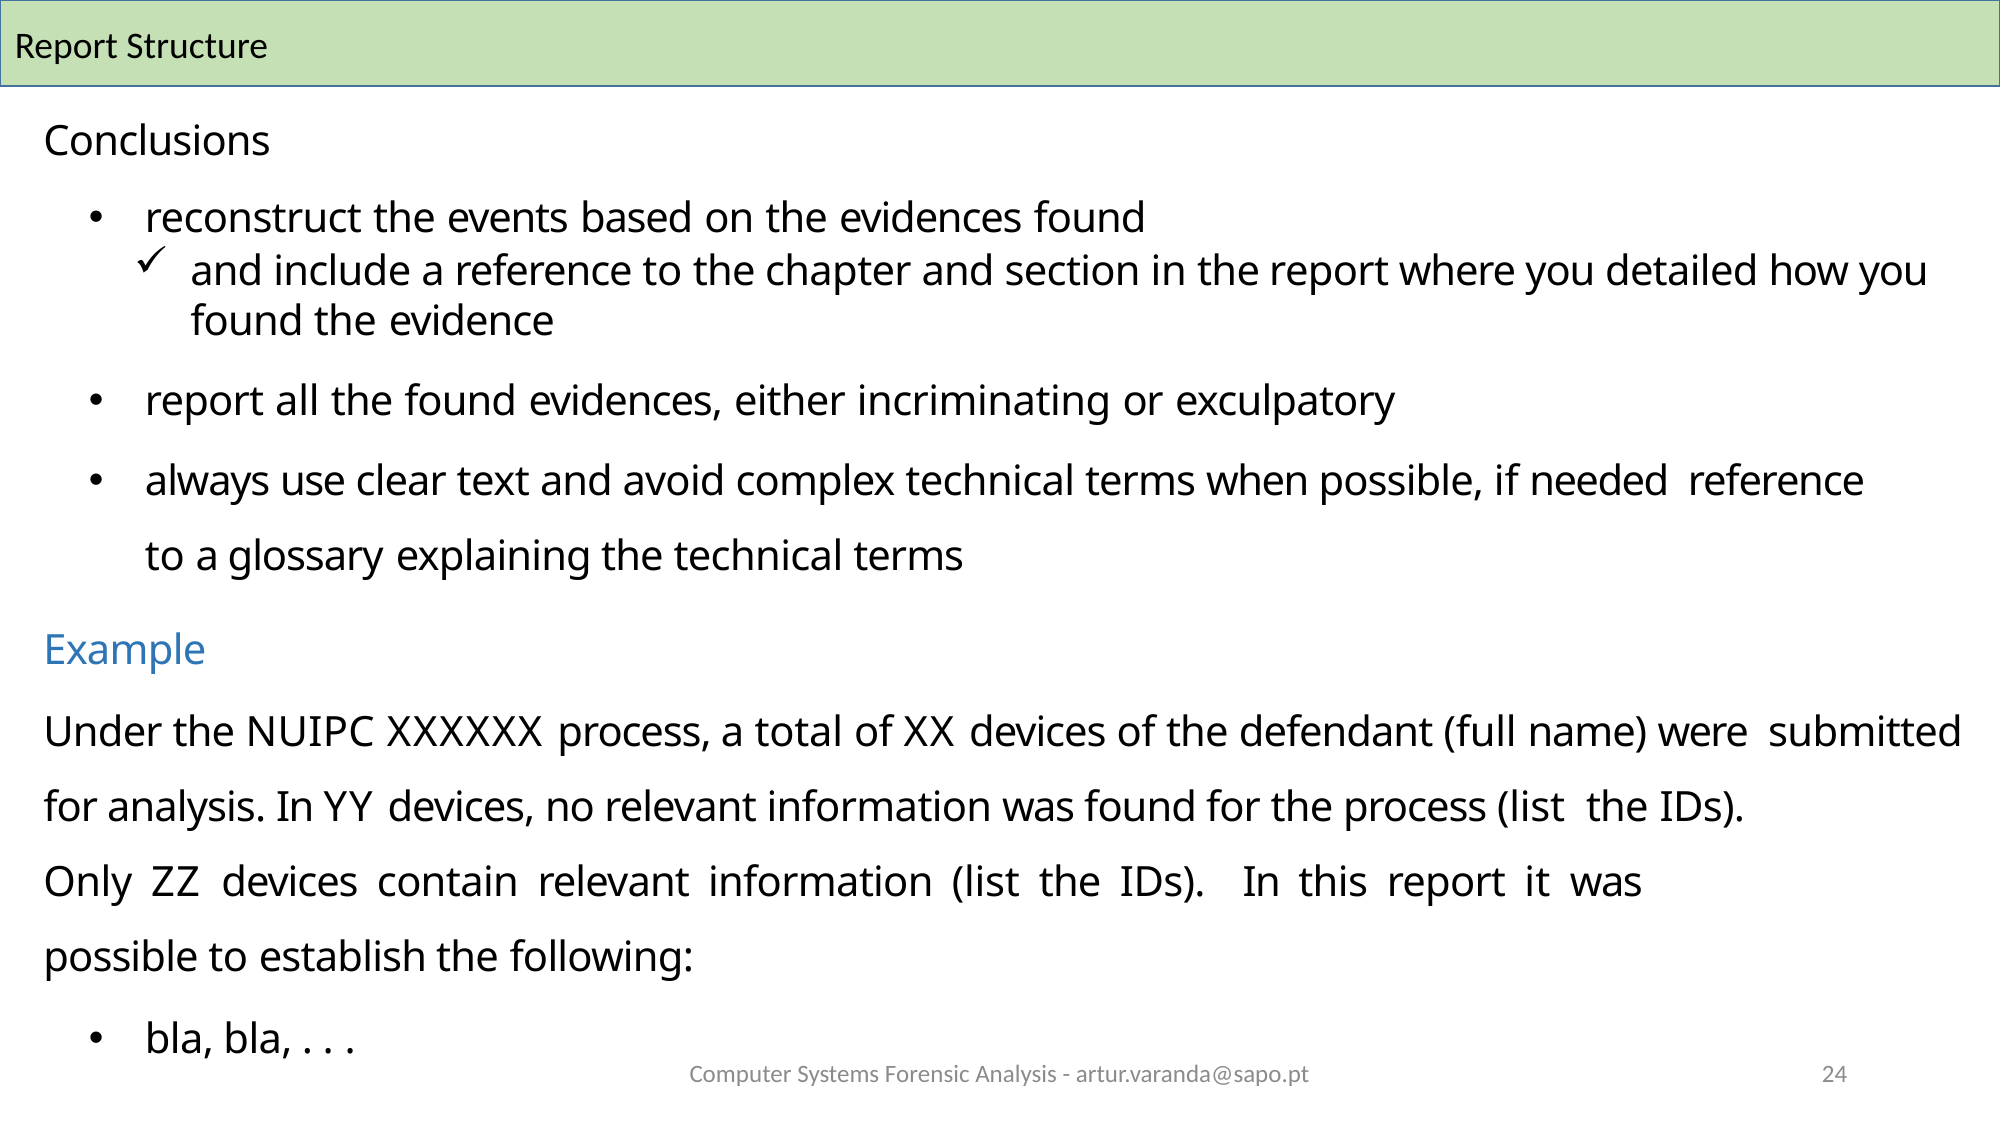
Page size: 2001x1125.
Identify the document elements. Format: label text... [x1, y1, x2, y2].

text_box Conclusions reconstruct the events based on the evidences found and include a reference to the chapter and section in the report where you detailed how you found the evidence report all the found evidences, either incriminating or exculpatory always use clear text and avoid complex technical terms when possible, if needed reference to a glossary explaining the technical terms Example Under the NUIPC XXXXXX process, a total of XX devices of the defendant (full name) were submitted for analysis. In YY devices, no relevant information was found for the process (list the IDs). Only ZZ devices contain relevant information (list the IDs). In this report it was possible to establish the following: bla, bla, . . . [0, 86, 1967, 1062]
text_box Report Structure [0, 0, 2000, 87]
slide_number 24 [1412, 1062, 1863, 1103]
footer Computer Systems Forensic Analysis - artur.varanda@sapo.pt [662, 1062, 1338, 1103]
